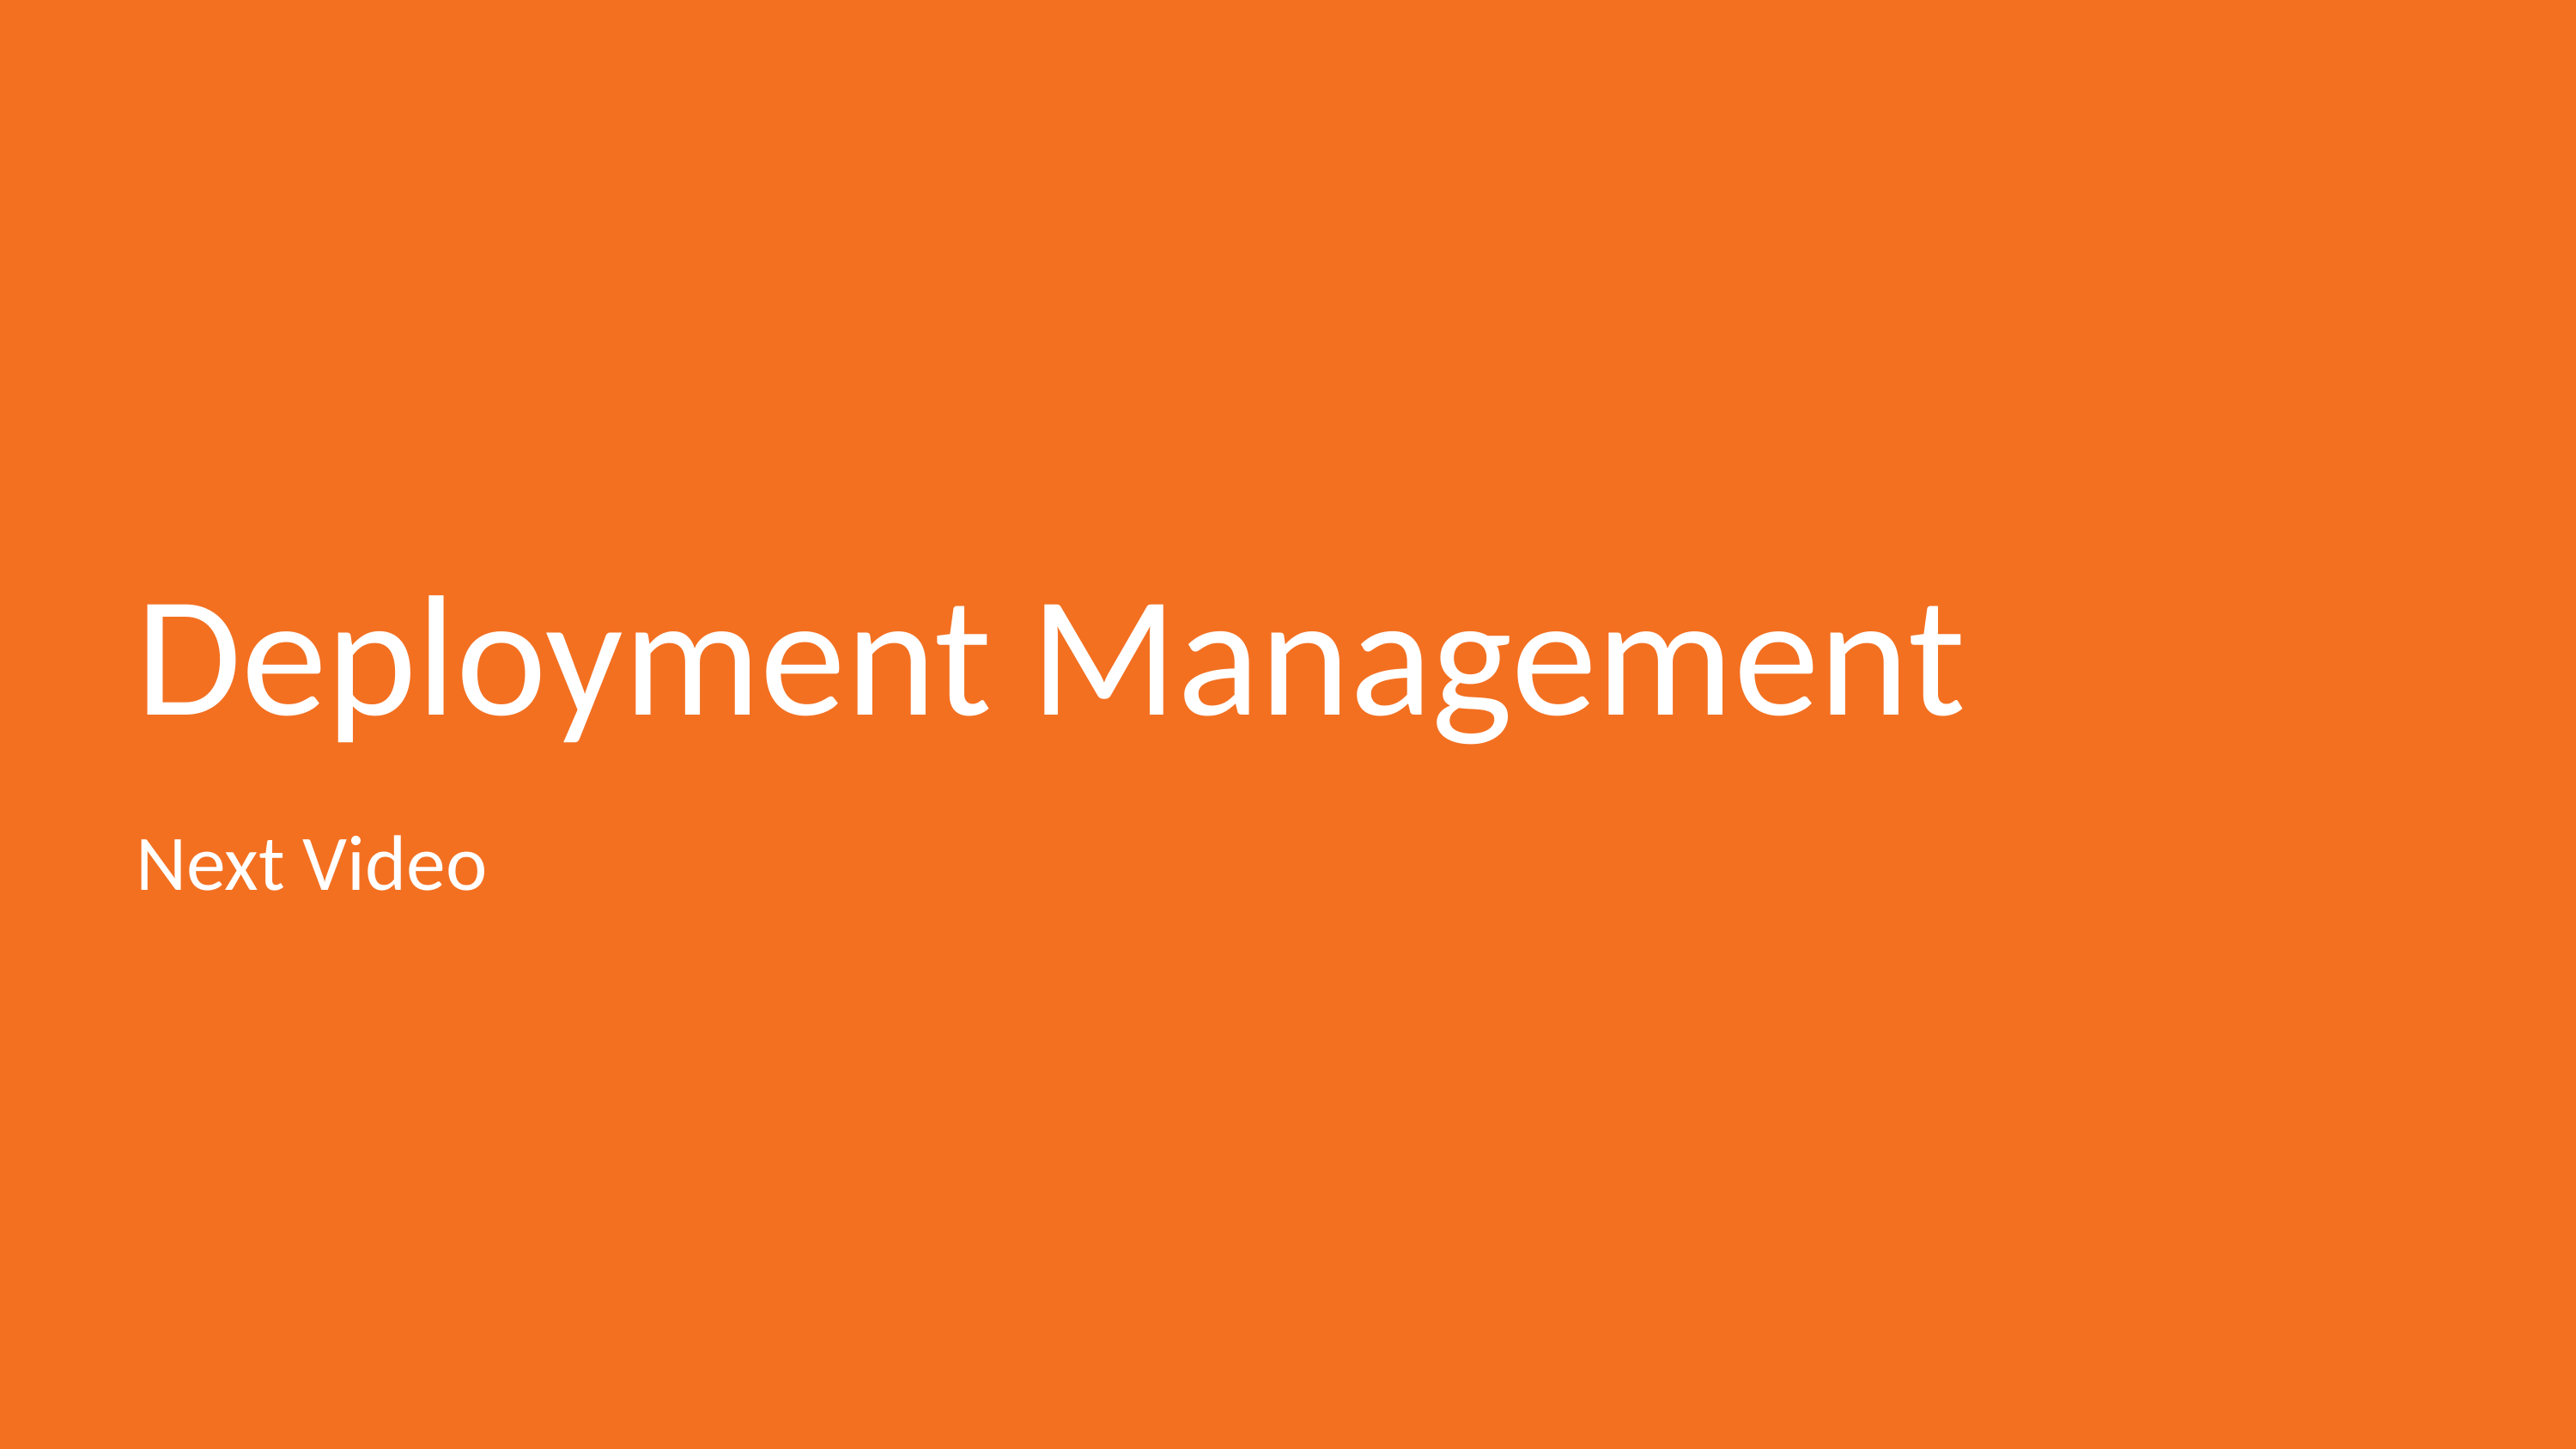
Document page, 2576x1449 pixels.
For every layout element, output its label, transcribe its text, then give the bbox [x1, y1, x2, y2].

subtitle Next Video [110, 785, 2427, 908]
title Deployment Management [110, 512, 2487, 776]
